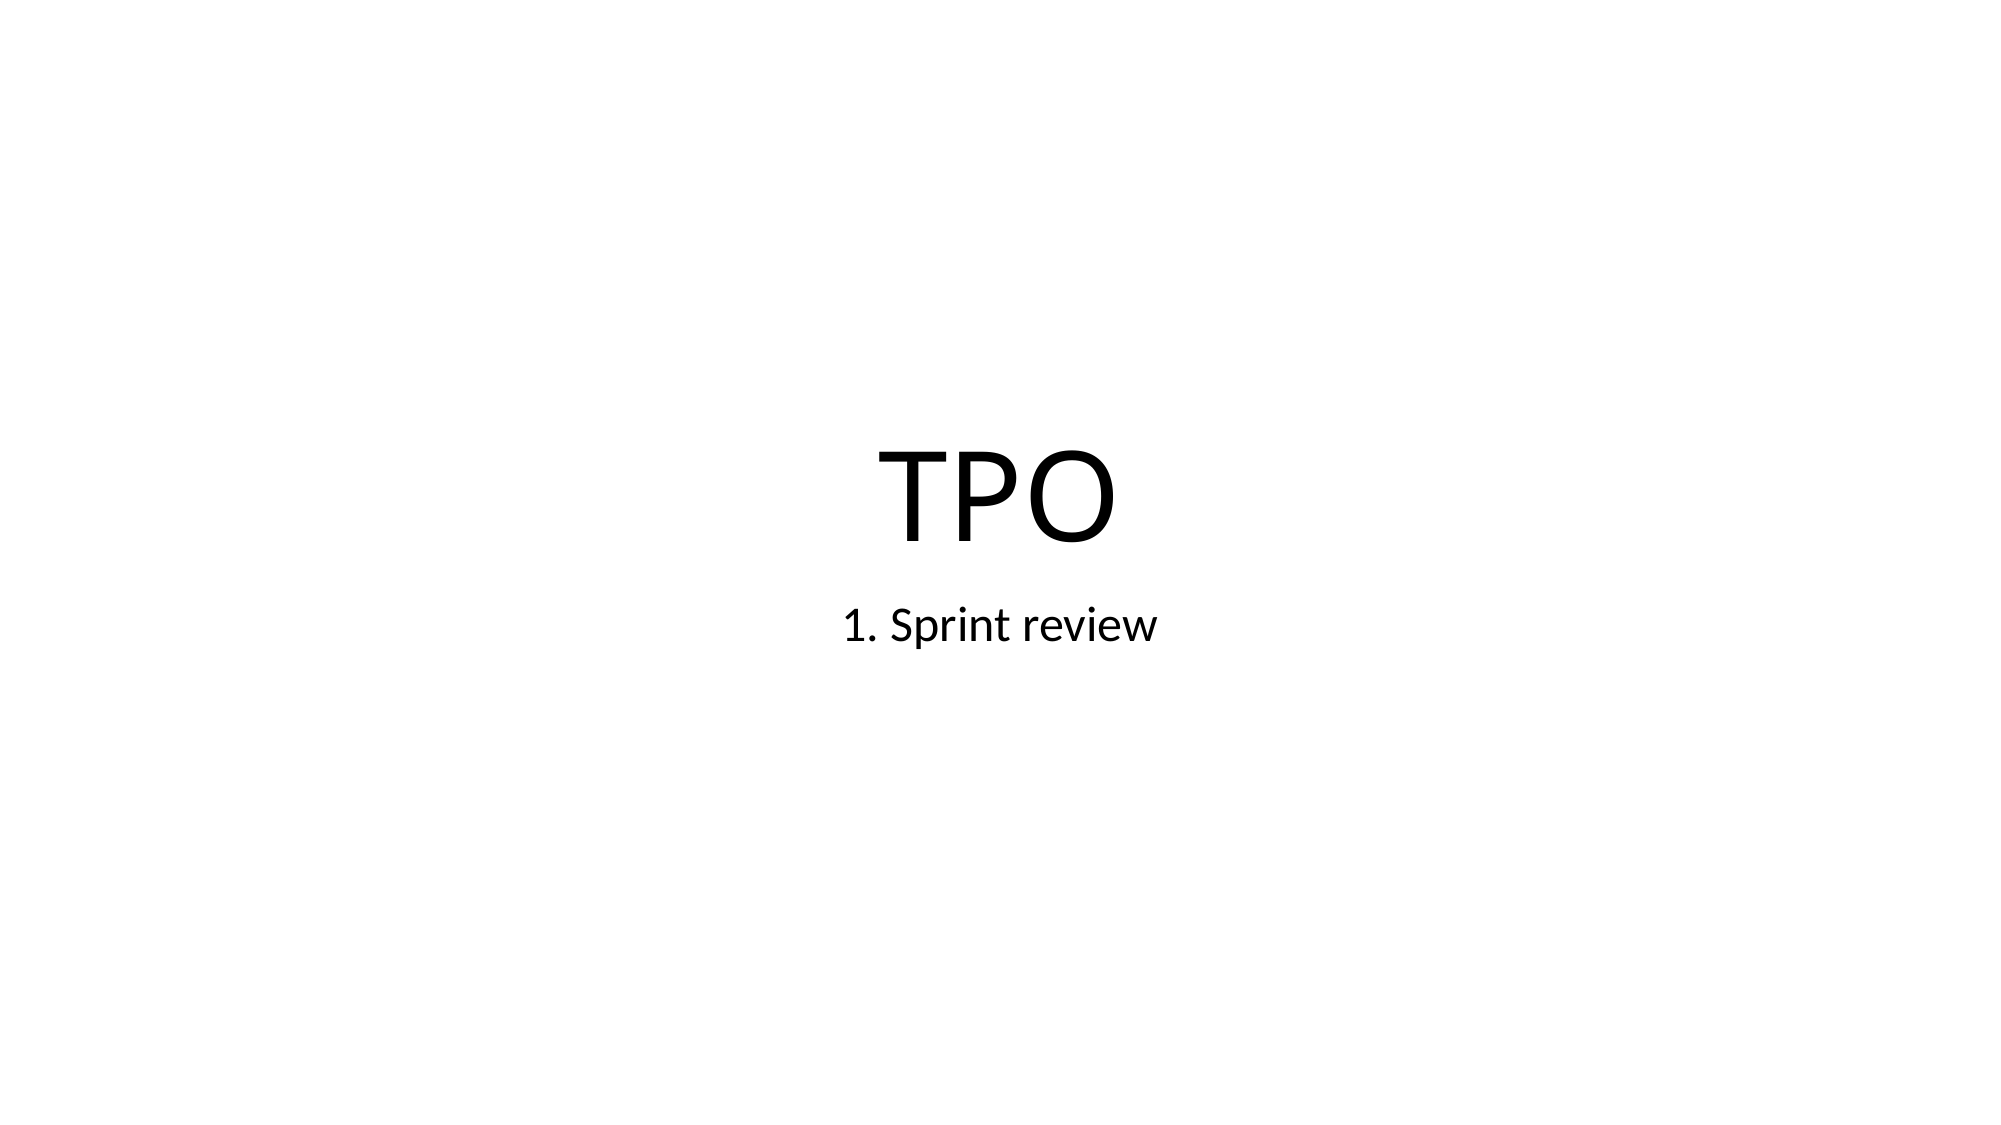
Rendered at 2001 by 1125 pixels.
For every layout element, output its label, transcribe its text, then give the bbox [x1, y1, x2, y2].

subtitle 1. Sprint review [249, 590, 1750, 863]
title TPO [249, 184, 1750, 576]
